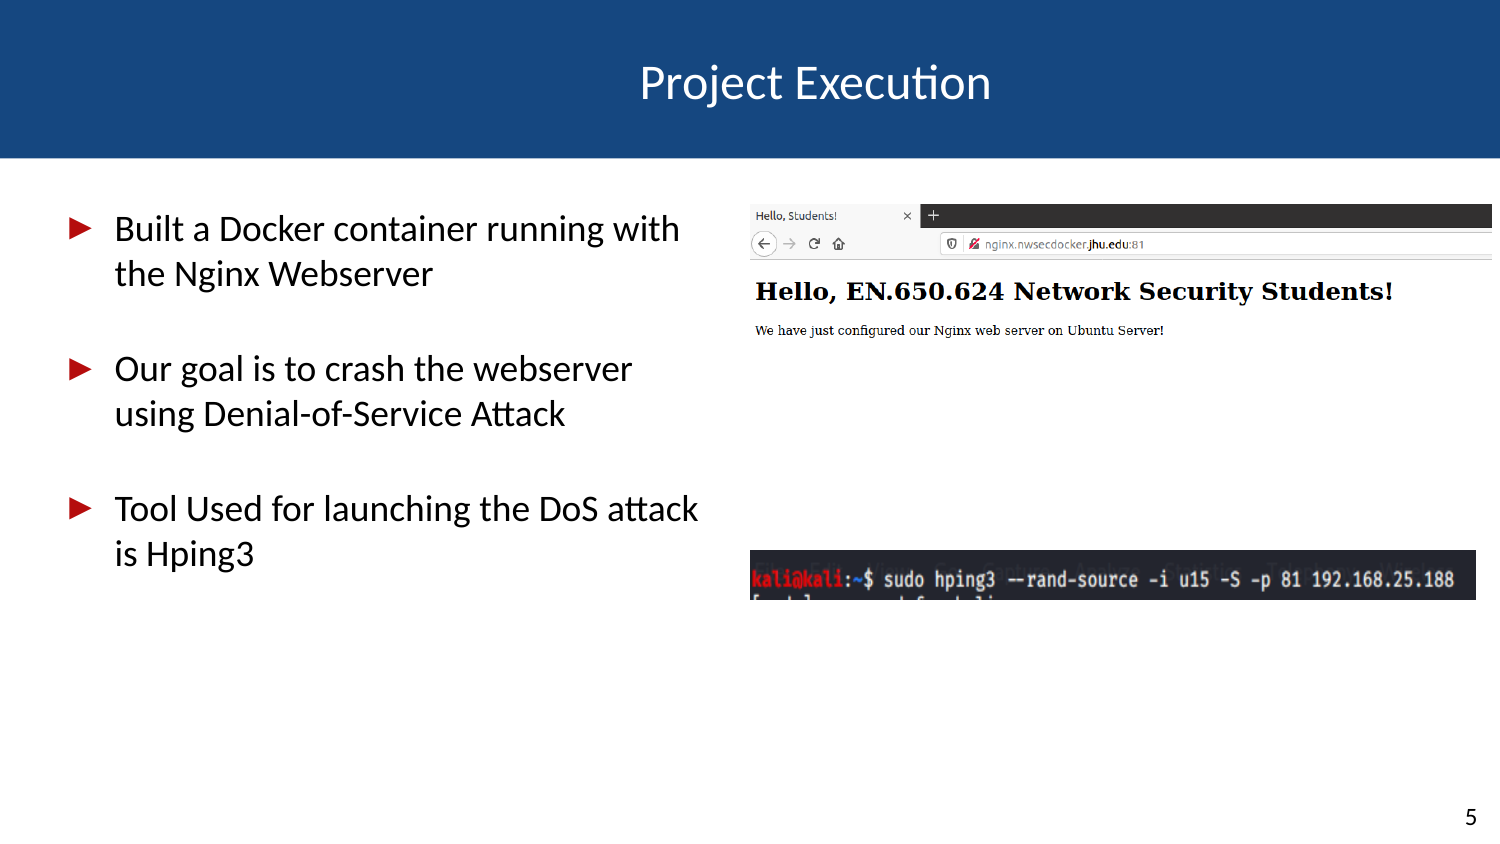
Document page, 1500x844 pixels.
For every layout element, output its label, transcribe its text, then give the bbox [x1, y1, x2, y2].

picture [749, 204, 1493, 394]
picture [749, 550, 1476, 600]
title Project Execution [24, 8, 1478, 150]
list Built a Docker container running with the Nginx Webserver Our goal is to crash the webserver using Denial-of-Service Attack Tool Used for launching the DoS attack is Hping3 [24, 196, 731, 756]
